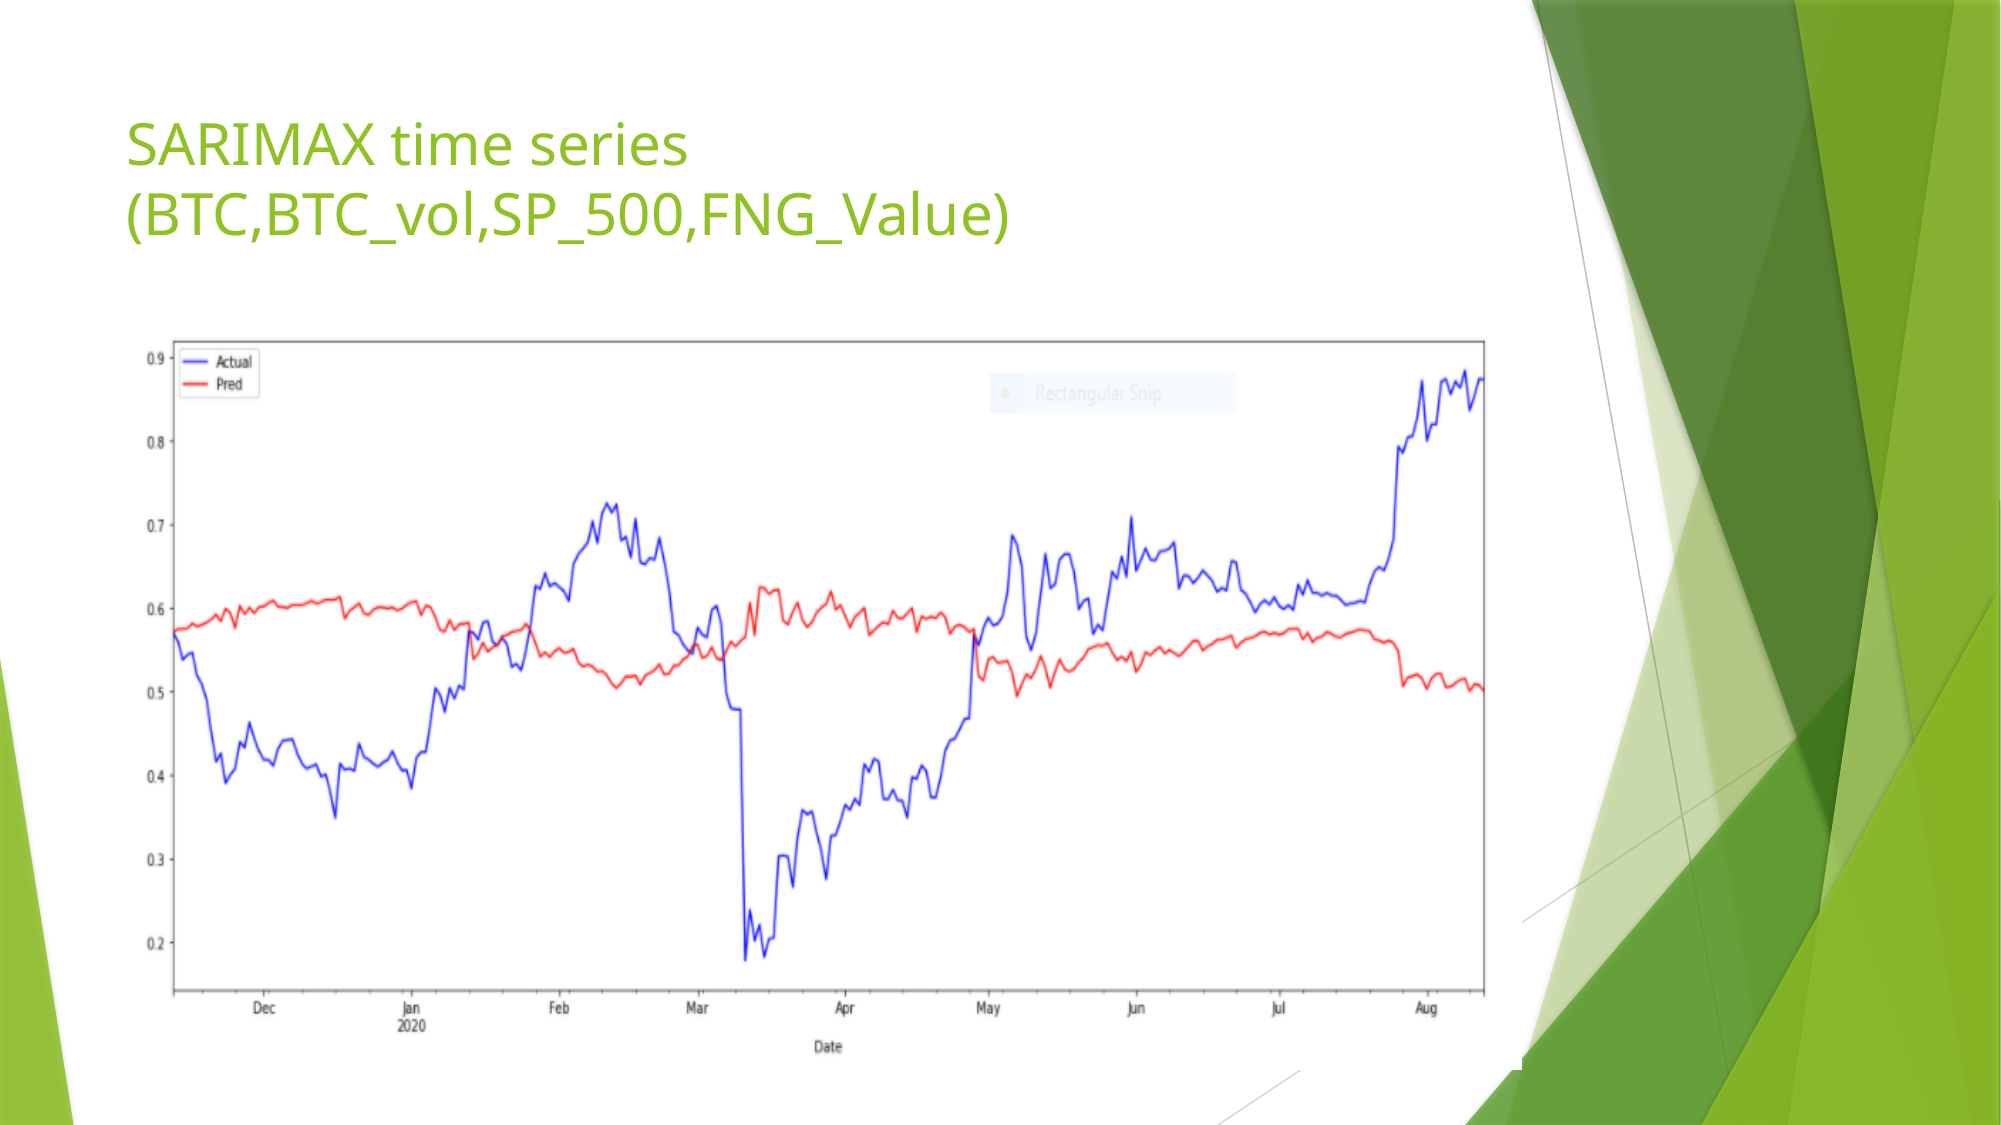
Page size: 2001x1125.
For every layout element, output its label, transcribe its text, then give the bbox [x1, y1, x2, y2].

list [110, 316, 1522, 1070]
title SARIMAX time series (BTC,BTC_vol,SP_500,FNG_Value) [111, 99, 1522, 316]
